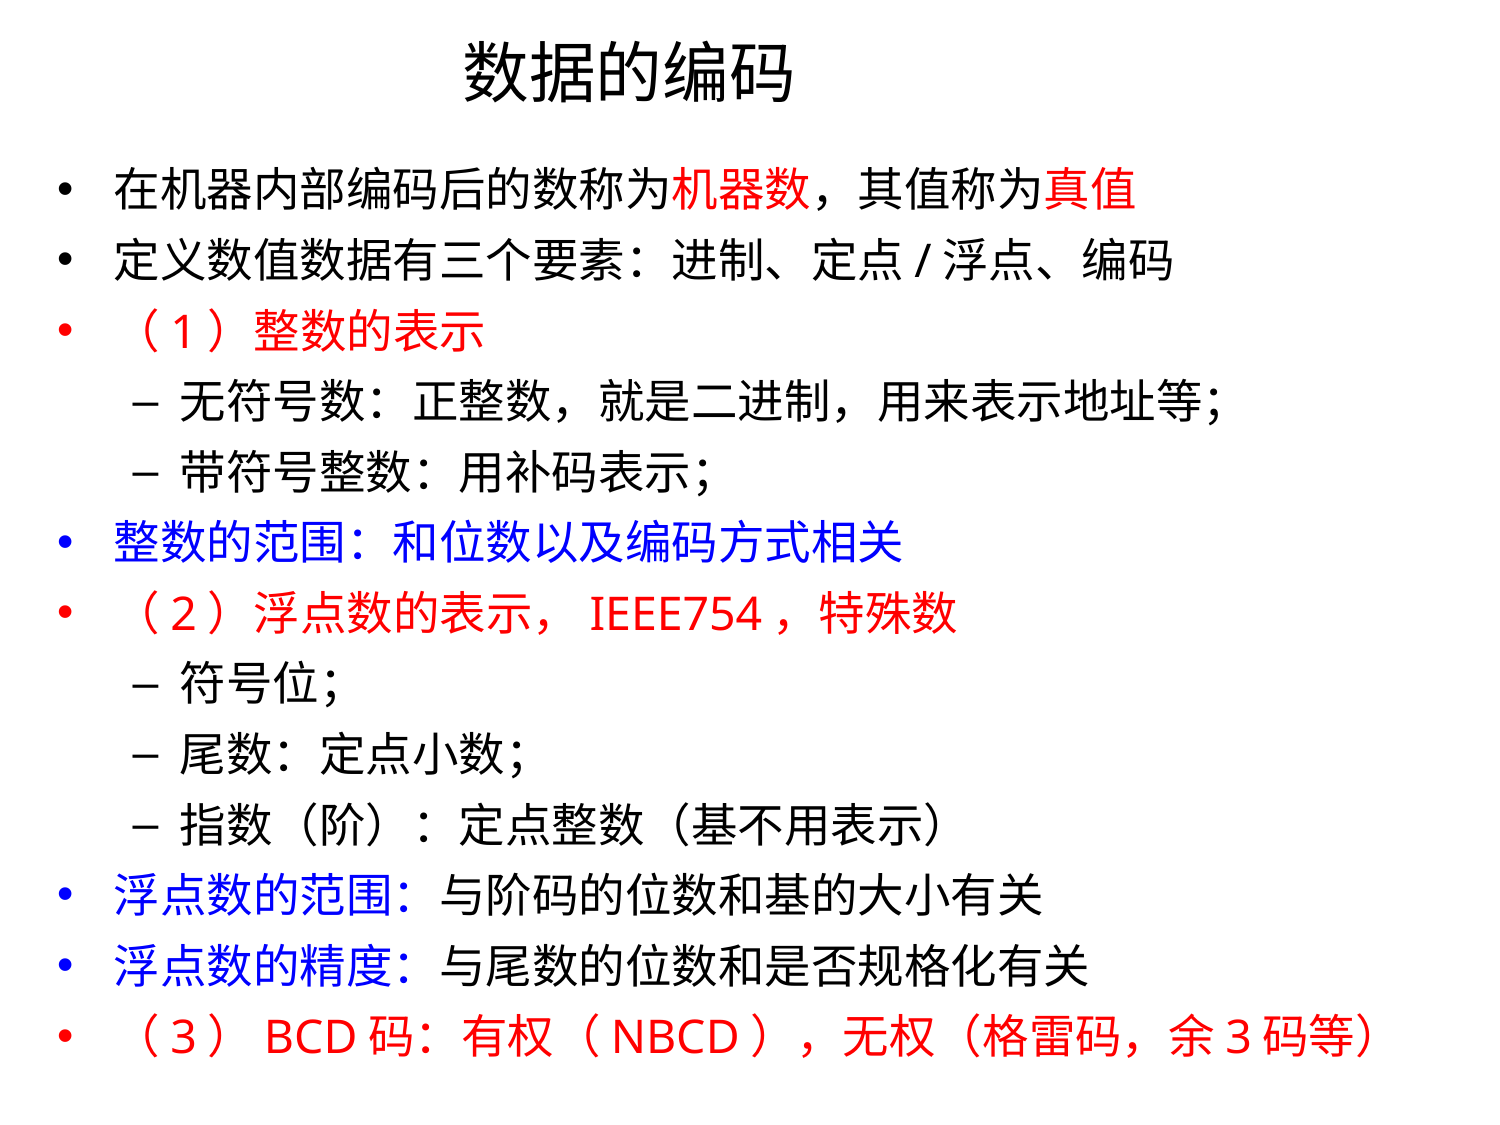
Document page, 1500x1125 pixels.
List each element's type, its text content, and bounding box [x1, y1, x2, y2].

title 数据的编码 [131, 31, 1128, 110]
list 在机器内部编码后的数称为机器数，其值称为真值 定义数值数据有三个要素：进制、定点/浮点、编码 （1）整数的表示 无符号数：正整数，就是二进制，用来表示地址等； 带符号整数：用补码表示； 整数的范围：和位数以及编码方式相关 （2）浮点数的表示，IEEE754，特殊数 符号位； 尾数：定点小数； 指数（阶）：定点整数（基不用表示） 浮点数的范围：与阶码的位数和基的大小有关 浮点数的精度：与尾数的位数和是否规格化有关 （3）BCD码：有权（NBCD），无权（格雷码，余3码等） [42, 147, 1475, 1079]
